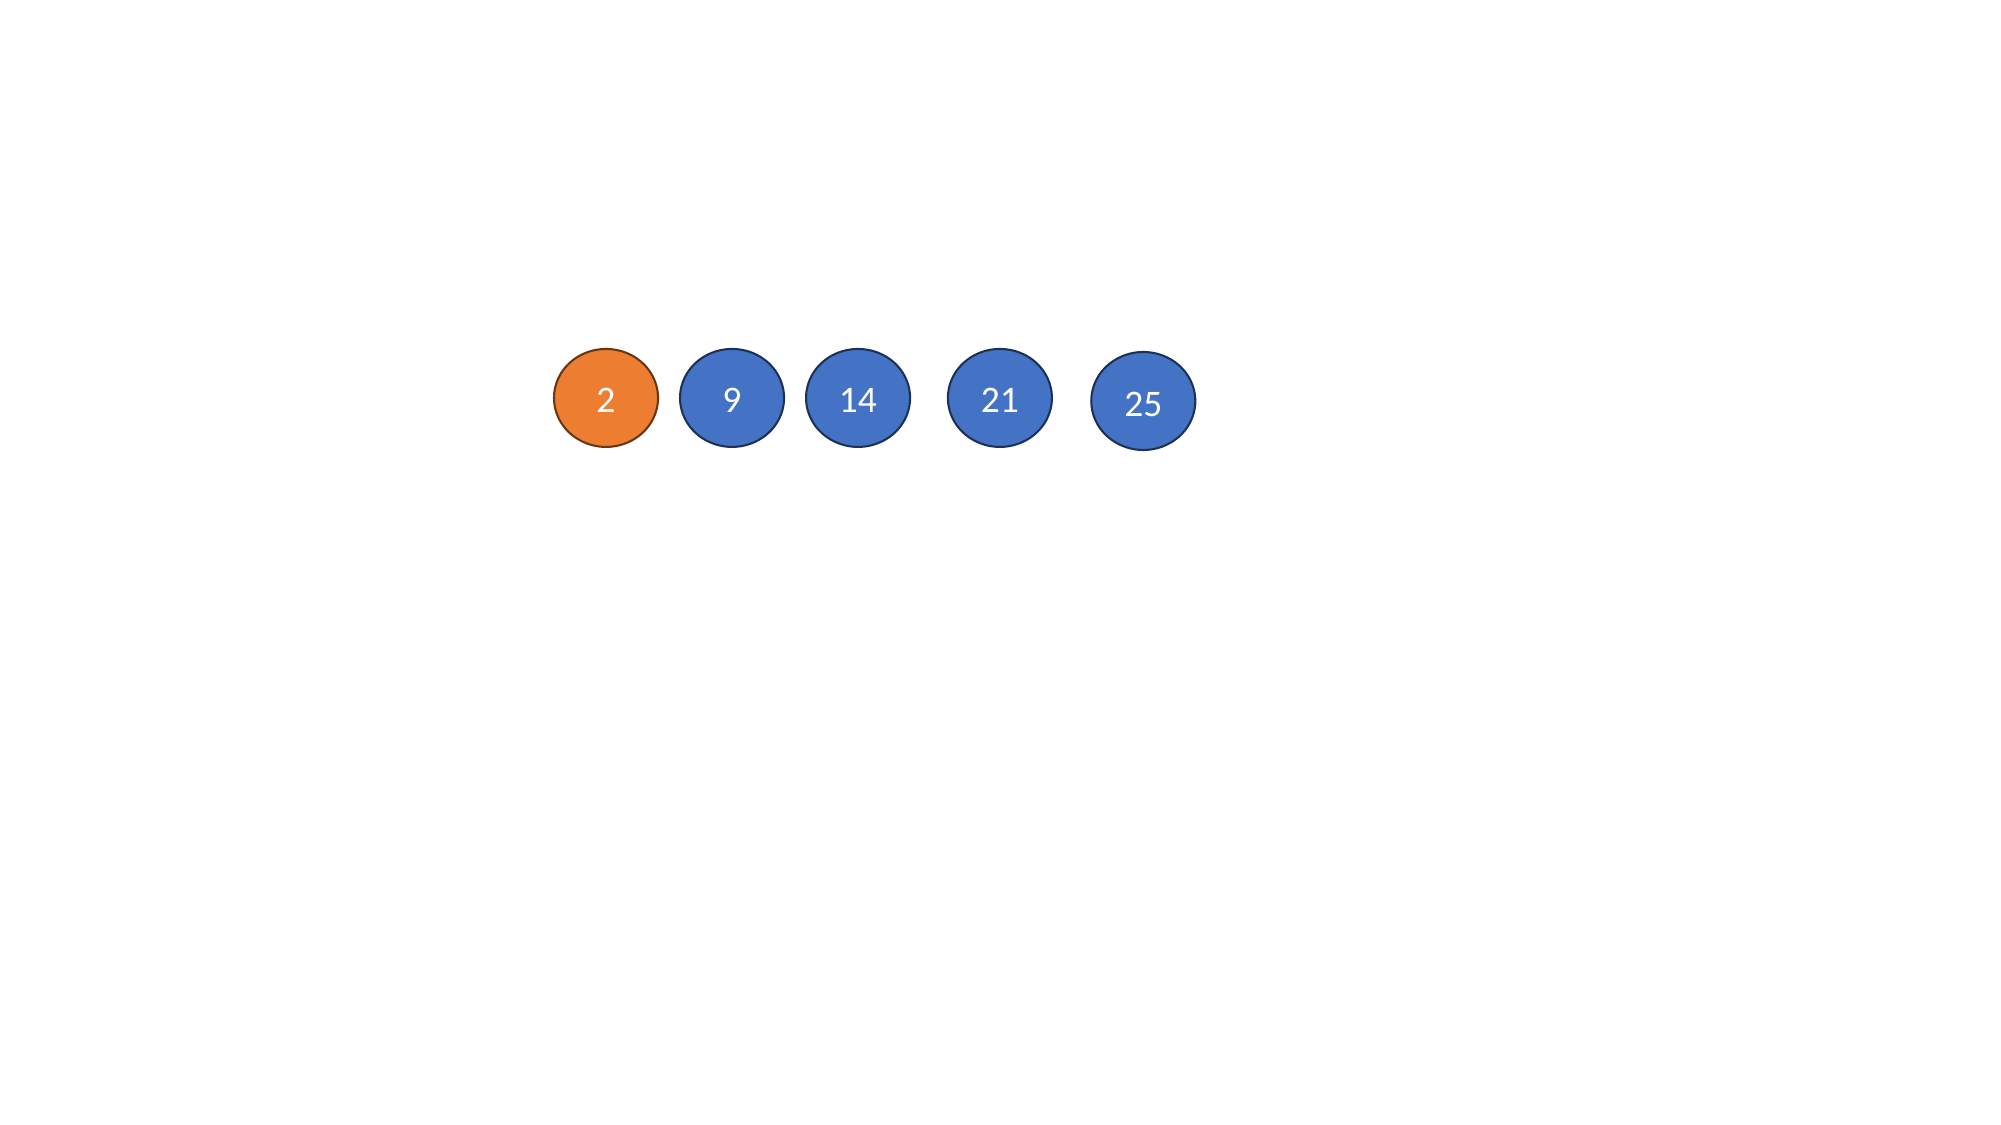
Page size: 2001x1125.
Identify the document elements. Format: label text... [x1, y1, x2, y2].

text_box 2 [552, 347, 660, 448]
text_box 21 [946, 347, 1053, 448]
text_box 14 [805, 347, 912, 448]
text_box 25 [1090, 350, 1197, 452]
text_box 9 [678, 347, 786, 448]
